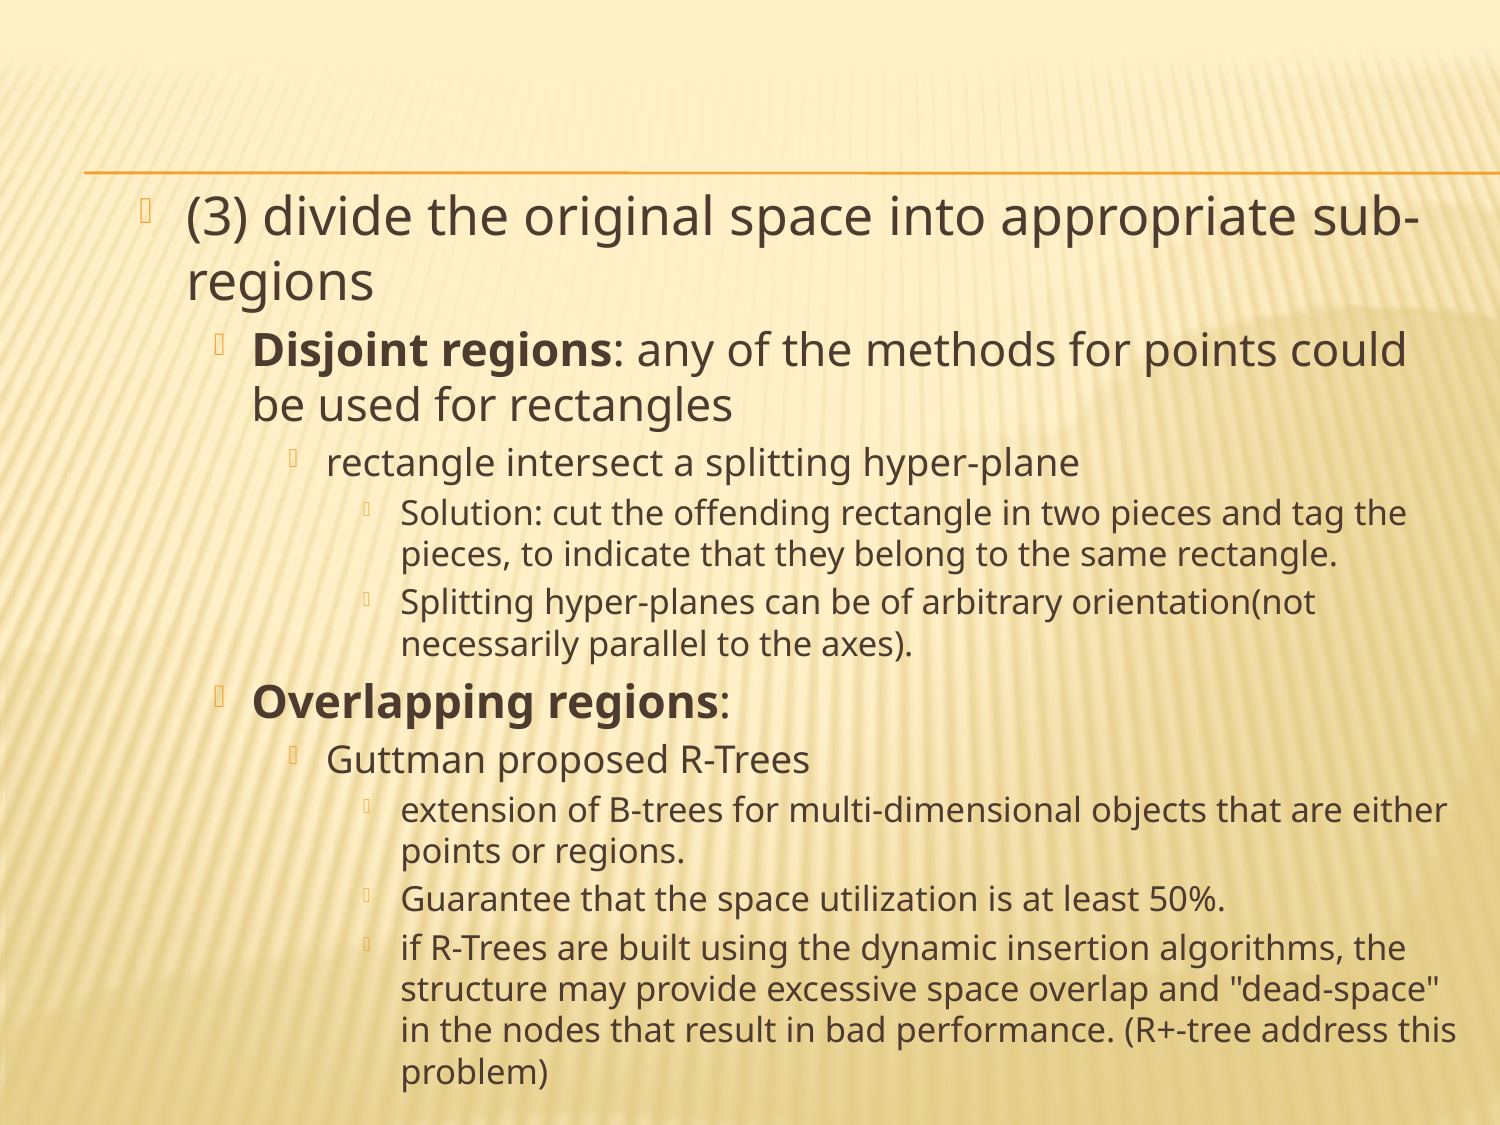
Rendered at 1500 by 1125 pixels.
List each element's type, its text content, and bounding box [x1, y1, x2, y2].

list (3) divide the original space into appropriate sub-regions Disjoint regions: any of the methods for points could be used for rectangles rectangle intersect a splitting hyper-plane Solution: cut the offending rectangle in two pieces and tag the pieces, to indicate that they belong to the same rectangle. Splitting hyper-planes can be of arbitrary orientation(not necessarily parallel to the axes). Overlapping regions: Guttman proposed R-Trees extension of B-trees for multi-dimensional objects that are either points or regions. Guarantee that the space utilization is at least 50%. if R-Trees are built using the dynamic insertion algorithms, the structure may provide excessive space overlap and "dead-space" in the nodes that result in bad performance. (R+-tree address this problem) [50, 174, 1475, 1100]
